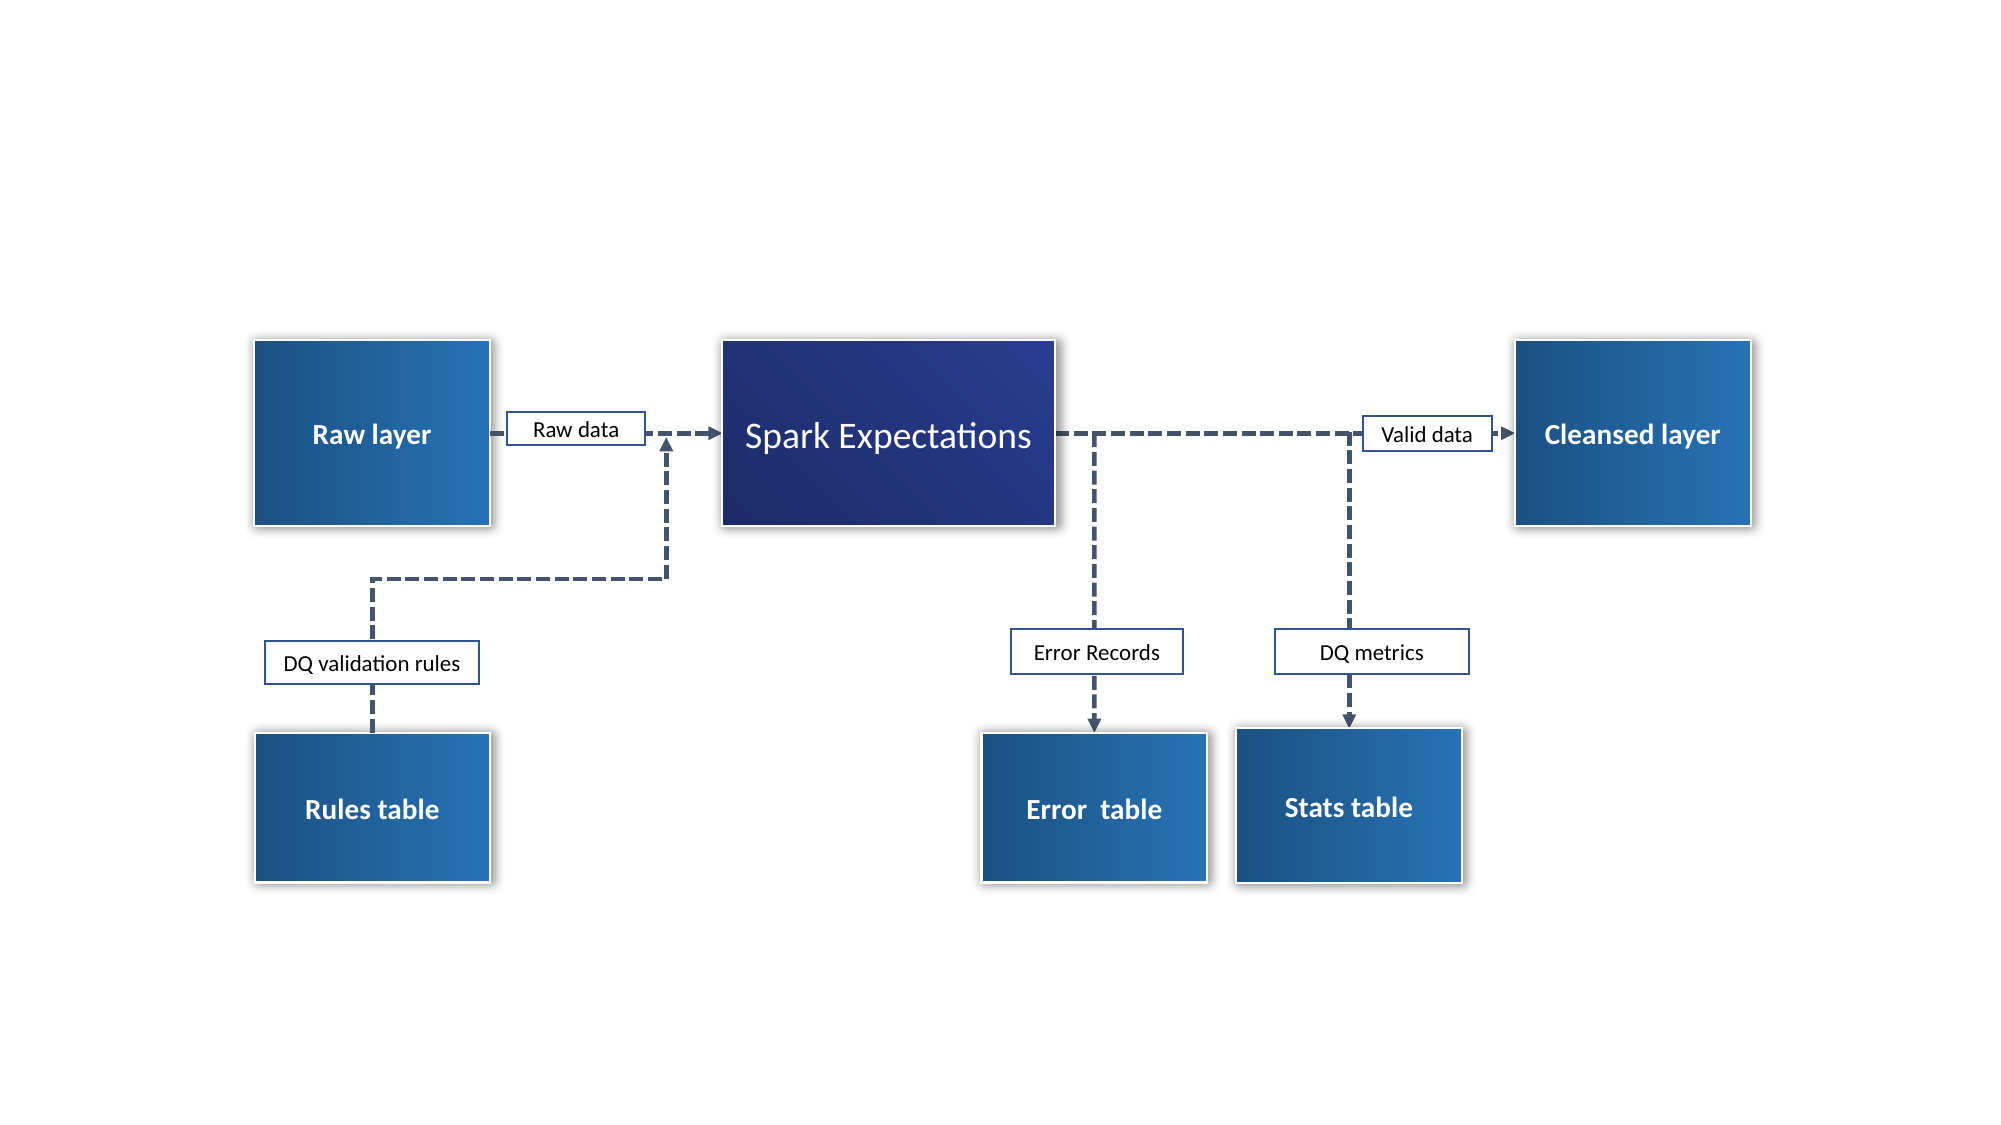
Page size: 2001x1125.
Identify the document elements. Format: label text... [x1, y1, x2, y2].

text_box Spark Expectations [721, 339, 1056, 527]
text_box DQ metrics [1274, 628, 1349, 675]
text_box Error table [980, 732, 1208, 884]
text_box Error Records [1010, 628, 1094, 675]
text_box Raw data [506, 411, 646, 433]
text_box Cleansed layer [1514, 339, 1752, 527]
text_box DQ validation rules [264, 640, 371, 685]
text_box Raw data [506, 434, 646, 438]
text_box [371, 438, 667, 732]
text_box Error Records [1095, 628, 1184, 675]
text_box Raw layer [253, 339, 491, 527]
text_box DQ metrics [1350, 628, 1470, 675]
text_box Valid data [1362, 415, 1493, 433]
text_box Valid data [1362, 434, 1493, 452]
text_box Rules table [254, 732, 491, 884]
text_box Stats table [1235, 727, 1463, 884]
